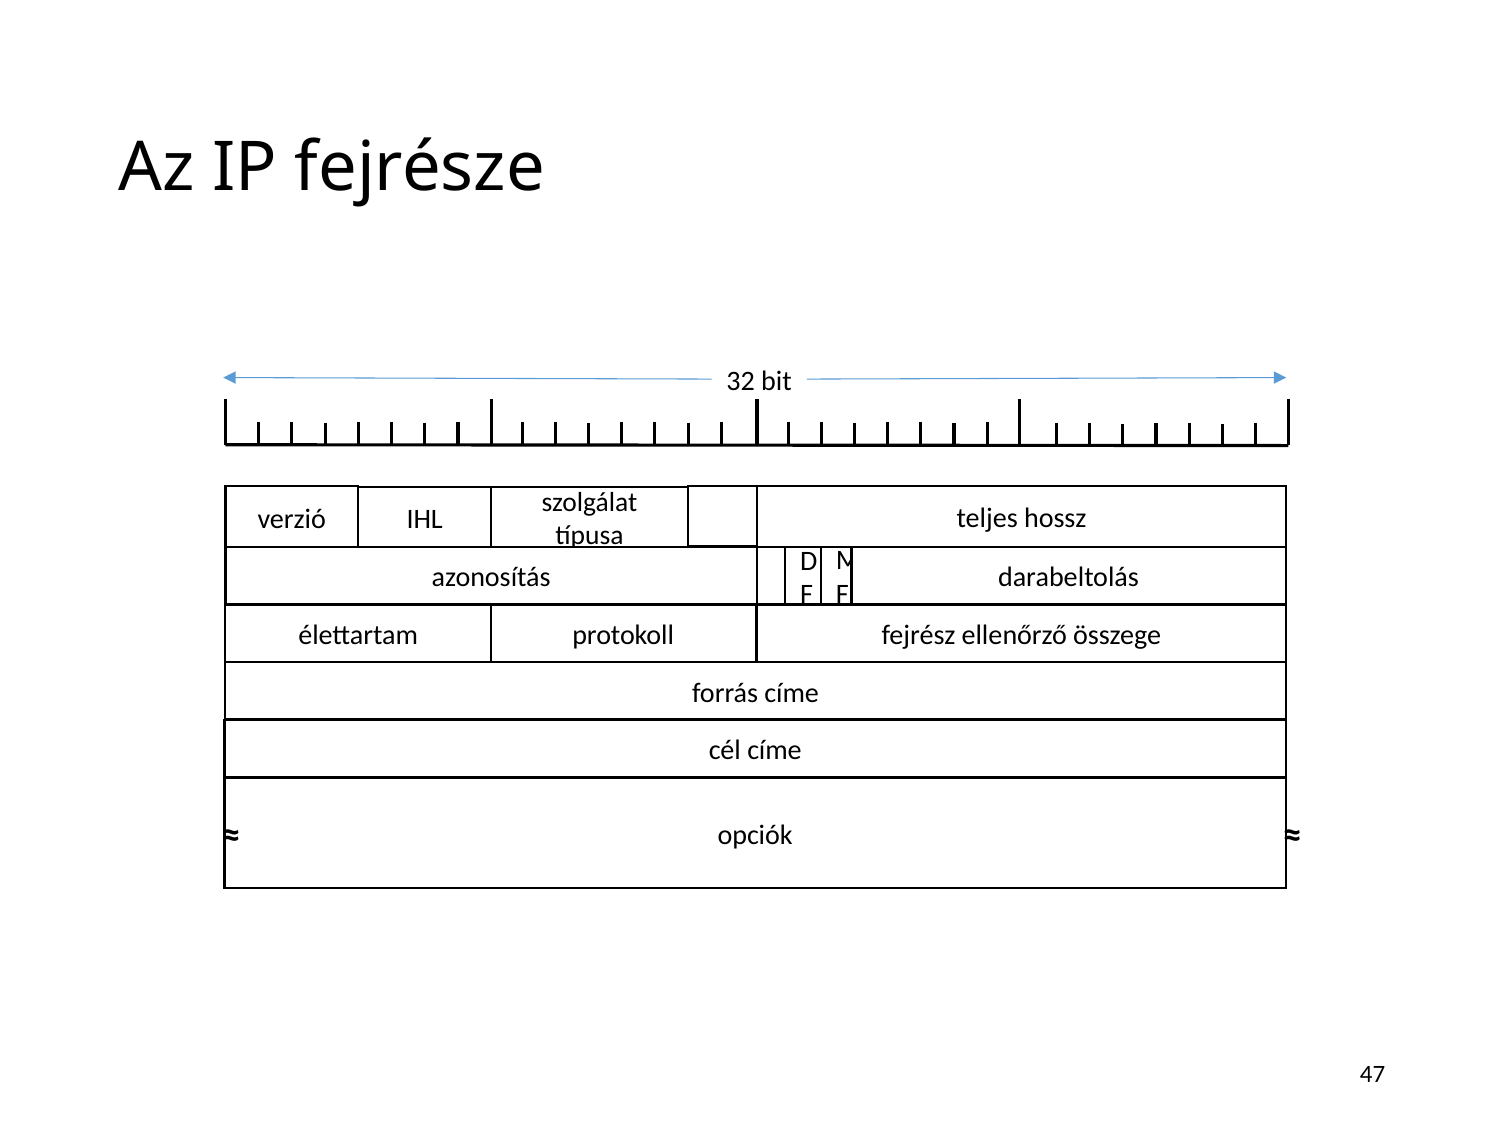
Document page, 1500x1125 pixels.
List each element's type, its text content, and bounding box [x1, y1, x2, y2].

text_box IHL [357, 486, 490, 546]
text_box teljes hossz [756, 485, 1287, 546]
title Az IP fejrésze [103, 59, 1397, 278]
text_box fejrész ellenőrző összege [756, 604, 1287, 661]
text_box ≈ [206, 802, 256, 862]
text_box 32 bit [711, 354, 807, 404]
text_box DF [784, 546, 822, 604]
text_box verzió [224, 485, 359, 546]
text_box opciók [223, 778, 1287, 889]
slide_number 47 [1059, 1042, 1397, 1103]
text_box [687, 485, 756, 546]
text_box cél címe [223, 719, 1287, 778]
text_box [756, 546, 784, 604]
text_box protokoll [492, 605, 756, 661]
text_box forrás címe [224, 661, 1287, 719]
text_box MF [822, 546, 850, 604]
text_box élettartam [224, 604, 492, 661]
text_box szolgálat típusa [490, 486, 689, 546]
text_box azonosítás [224, 546, 756, 605]
text_box darabeltolás [850, 546, 1287, 604]
text_box ≈ [1268, 802, 1317, 862]
